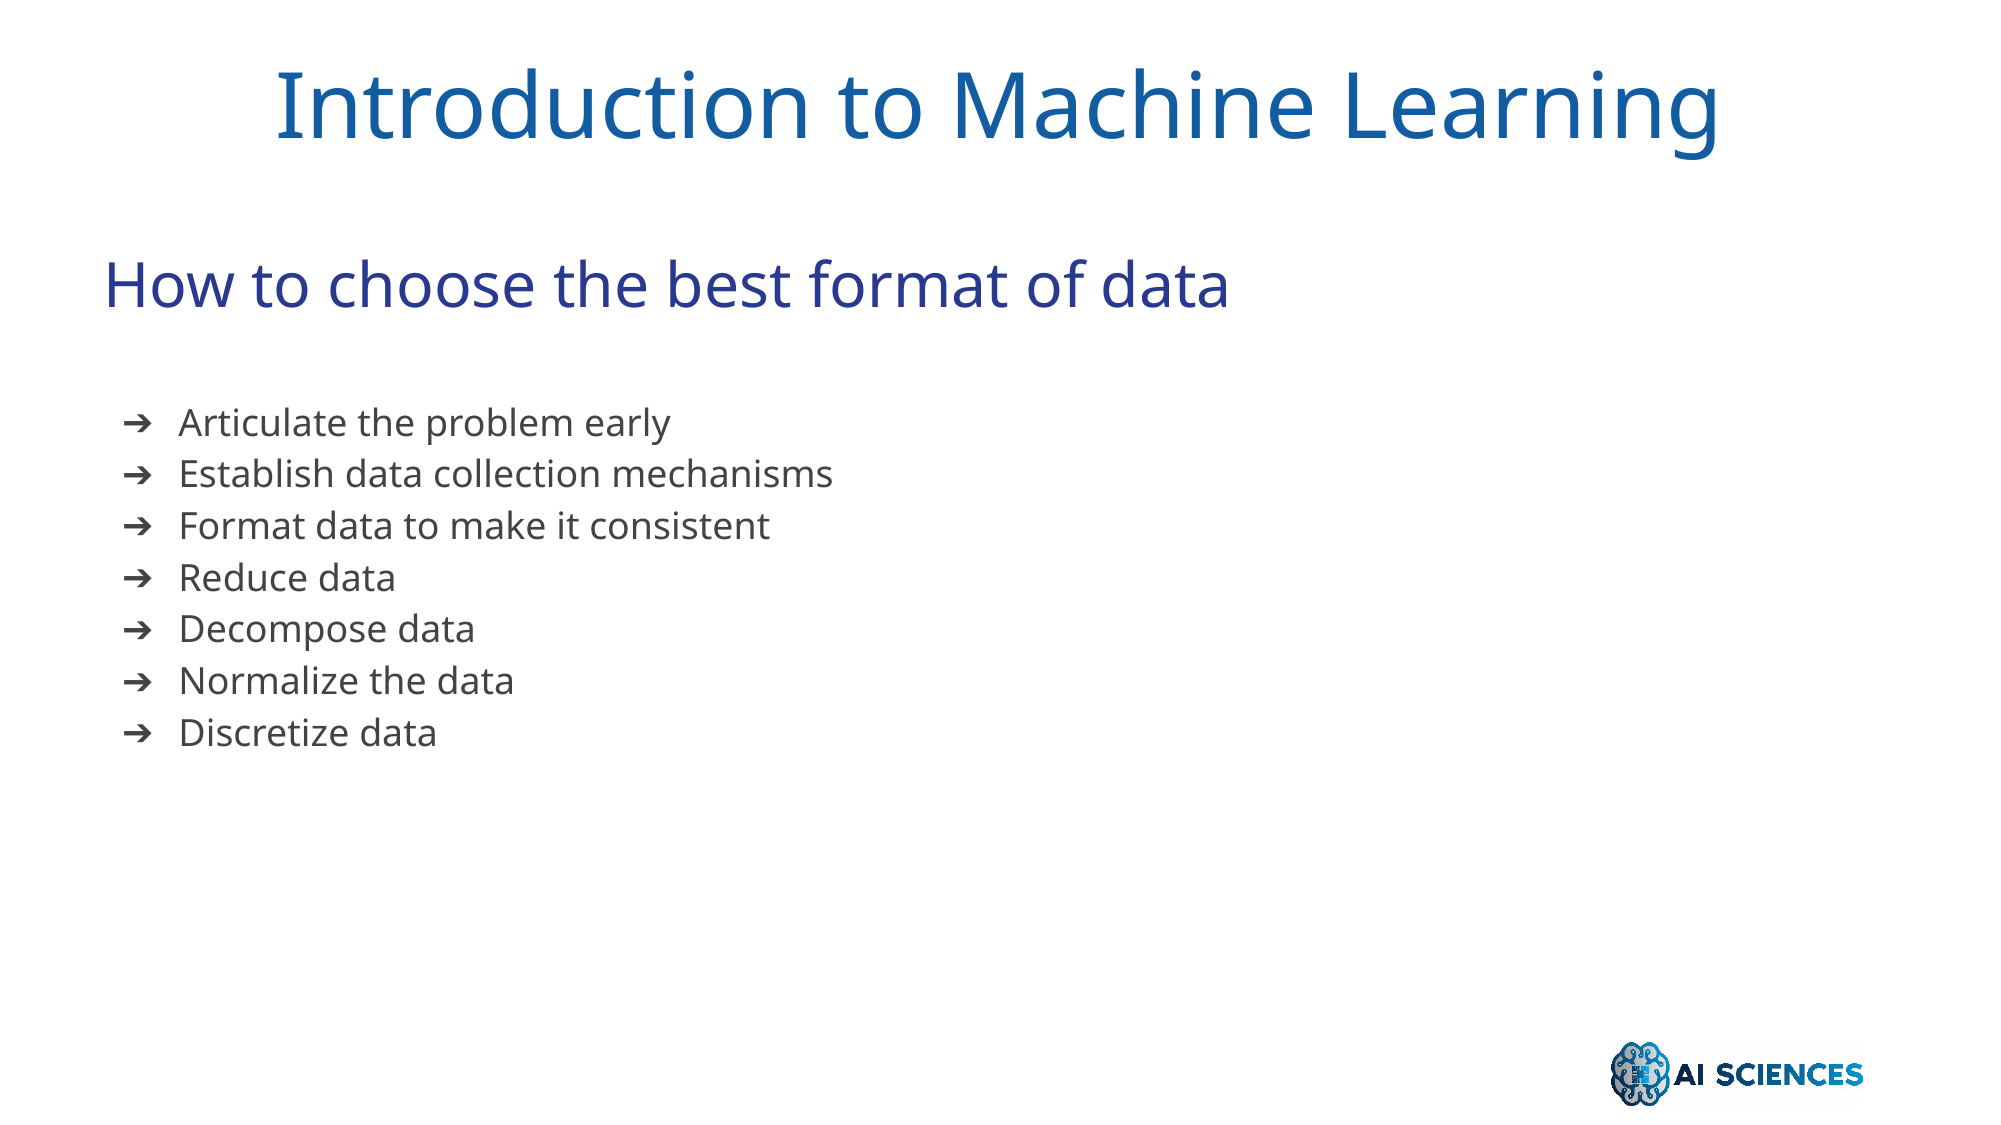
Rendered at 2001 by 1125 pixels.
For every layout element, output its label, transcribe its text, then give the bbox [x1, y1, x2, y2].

picture [1611, 1042, 1863, 1106]
picture [1853, 1068, 1863, 1074]
picture [1659, 1080, 1665, 1091]
text_box Articulate the problem early Establish data collection mechanisms Format data to make it consistent Reduce data Decompose data Normalize the data Discretize data [88, 376, 850, 925]
text_box How to choose the best format of data [88, 229, 1487, 330]
text_box Introduction to Machine Learning [137, 0, 1863, 218]
picture [1644, 1047, 1656, 1058]
